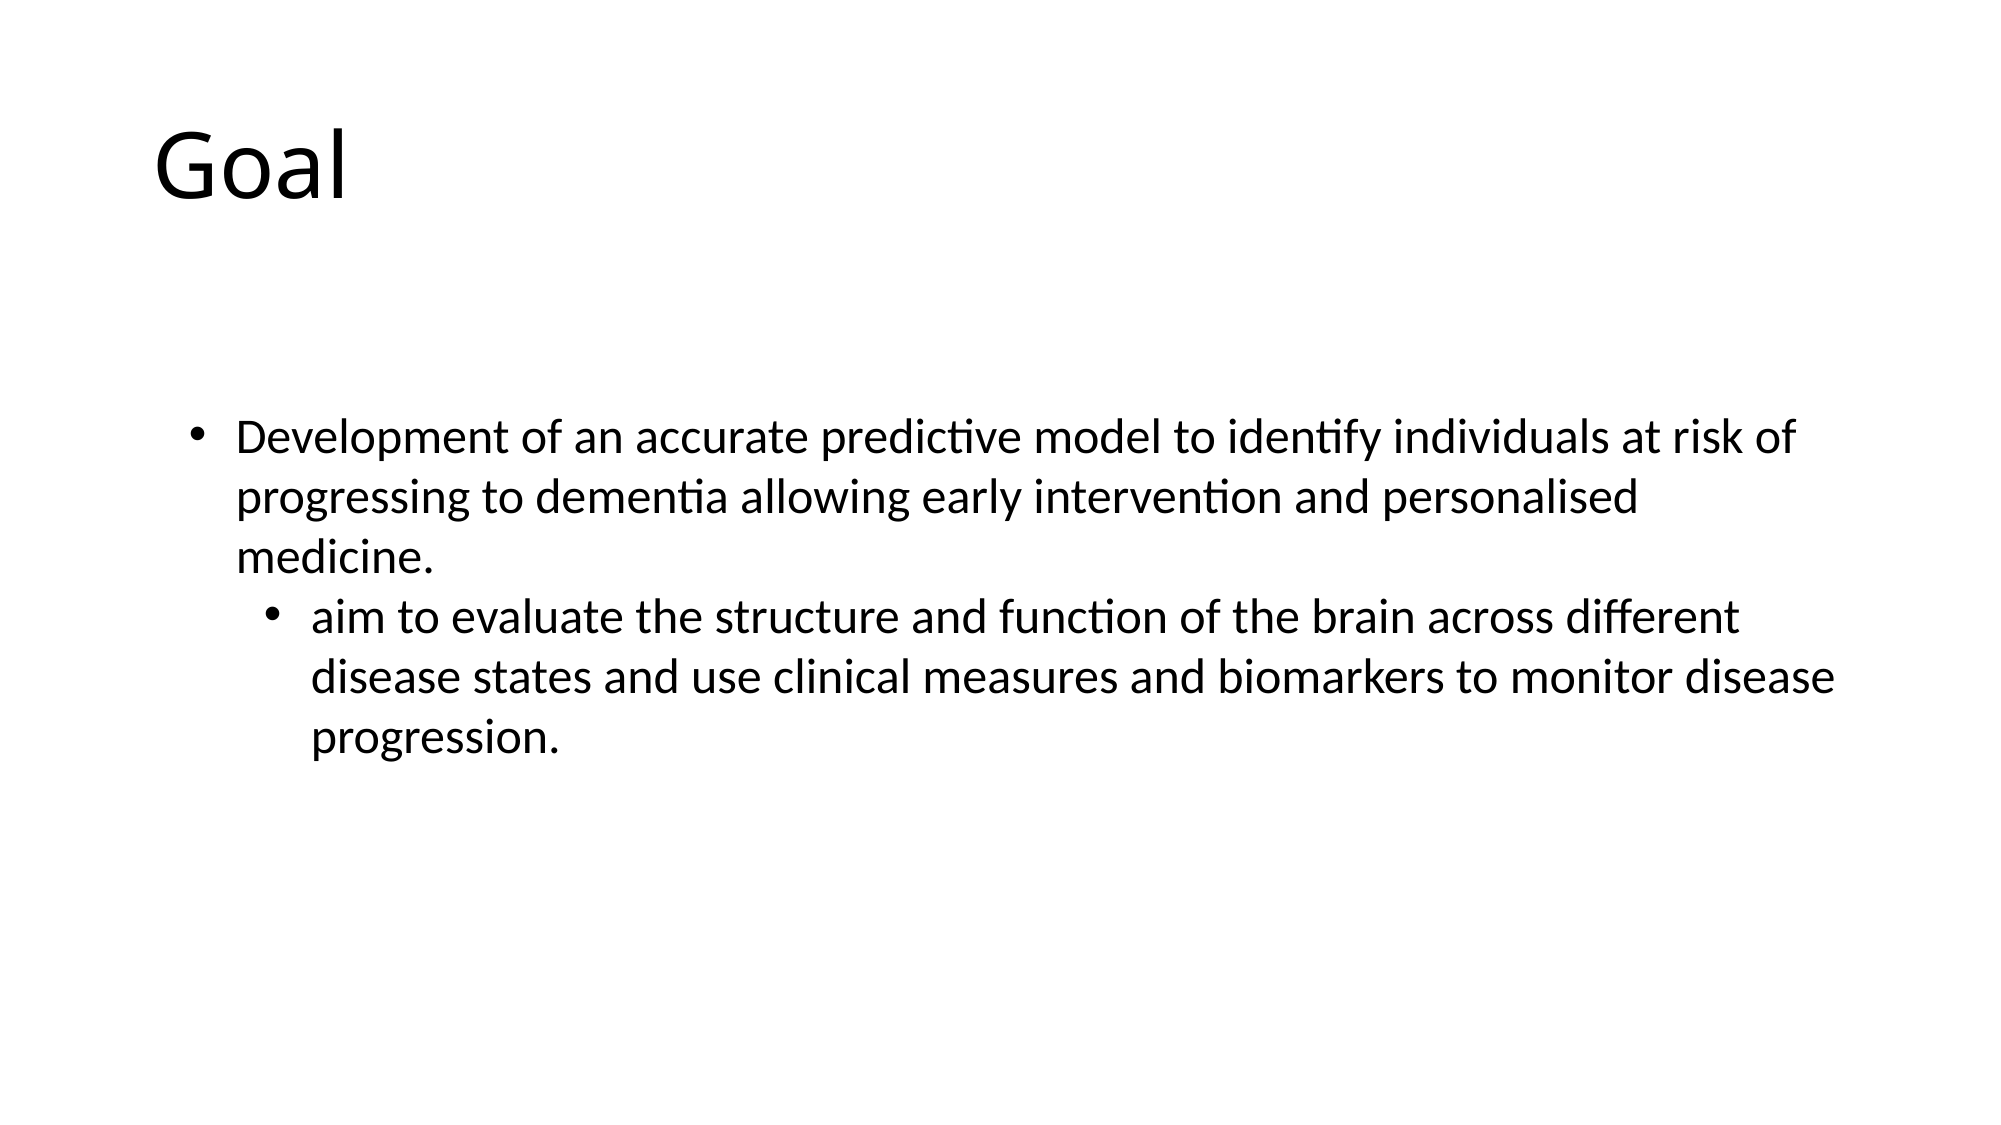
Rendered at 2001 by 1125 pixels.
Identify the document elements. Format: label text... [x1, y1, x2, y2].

title Goal [137, 59, 1863, 278]
text_box Development of an accurate predictive model to identify individuals at risk of progressing to dementia allowing early intervention and personalised medicine. aim to evaluate the structure and function of the brain across different disease states and use clinical measures and biomarkers to monitor disease progression. [174, 395, 1859, 771]
